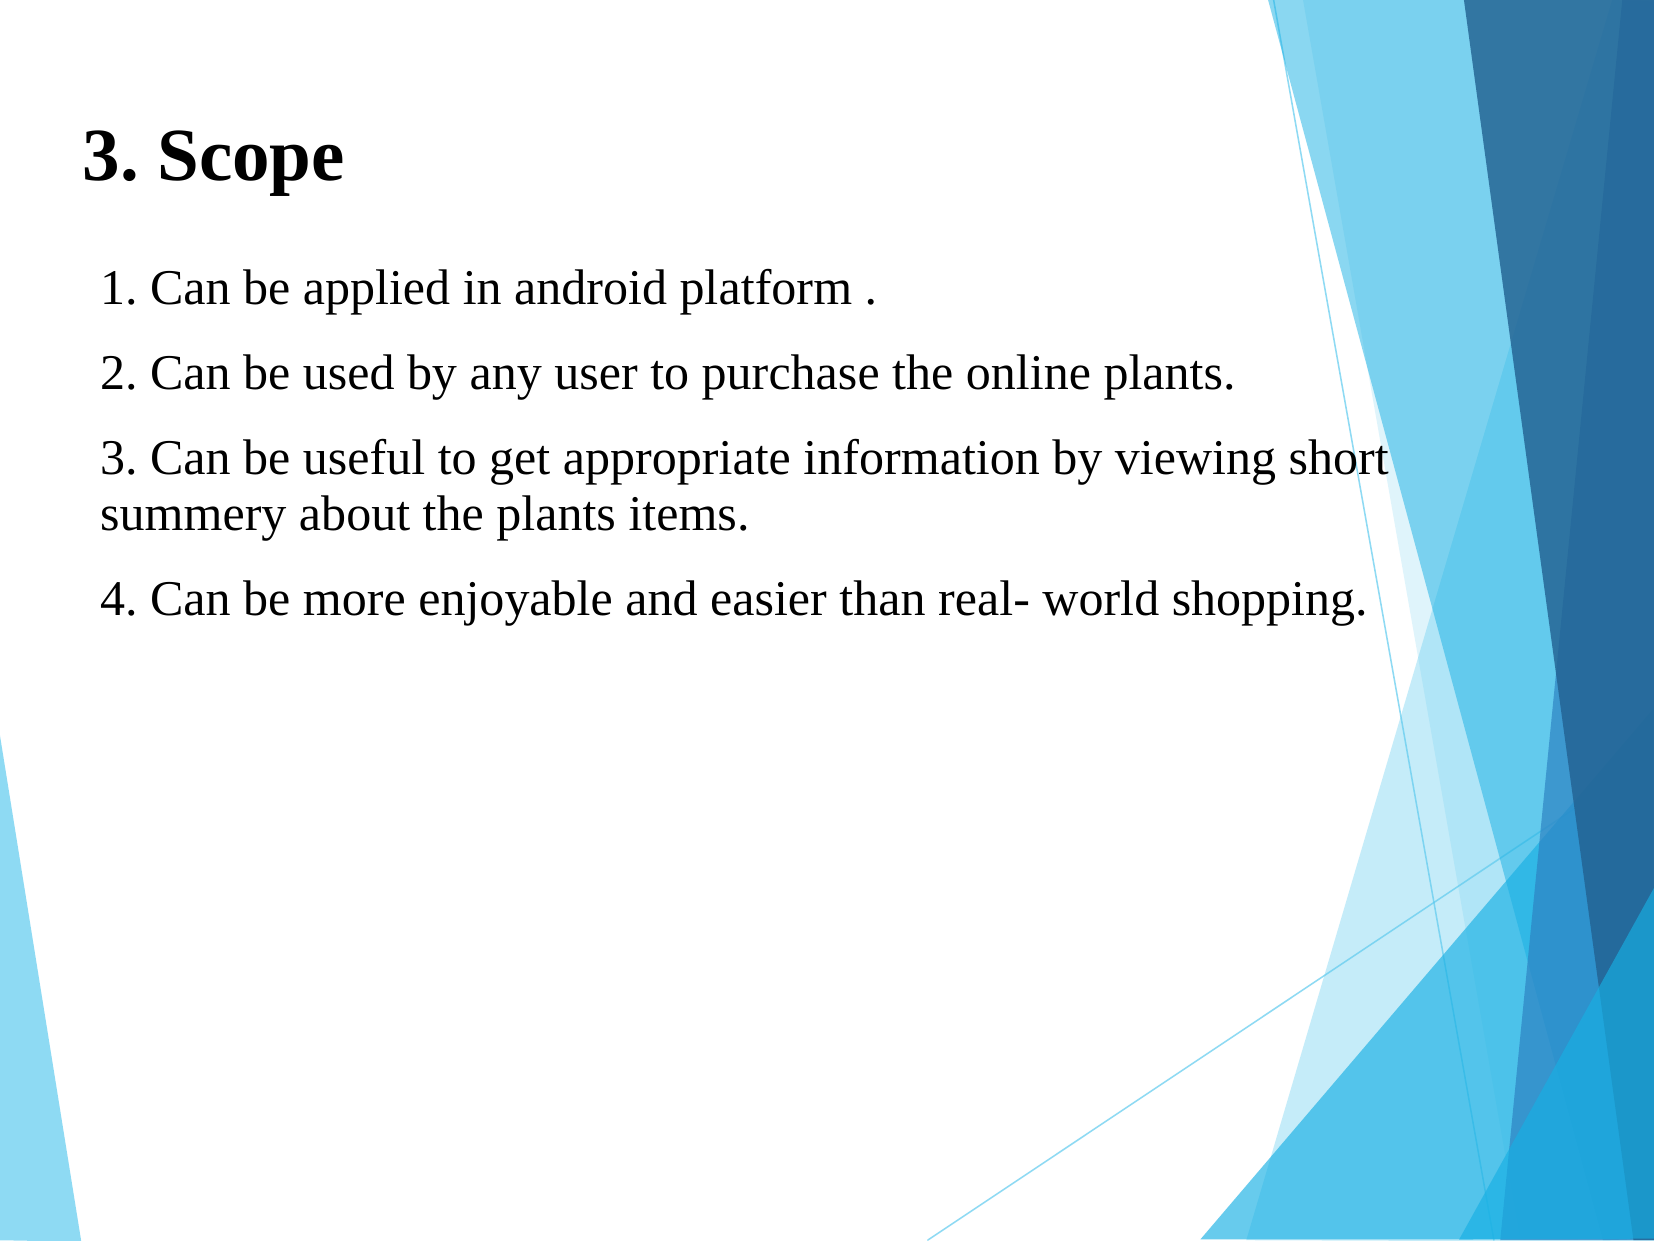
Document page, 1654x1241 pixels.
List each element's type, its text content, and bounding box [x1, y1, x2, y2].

text_box 3. Scope [82, 49, 1571, 256]
text_box 1. Can be applied in android platform . 2. Can be used by any user to purchase the online plants. 3. Can be useful to get appropriate information by viewing short summery about the plants items. 4. Can be more enjoyable and easier than real- world shopping. [82, 256, 1571, 1109]
